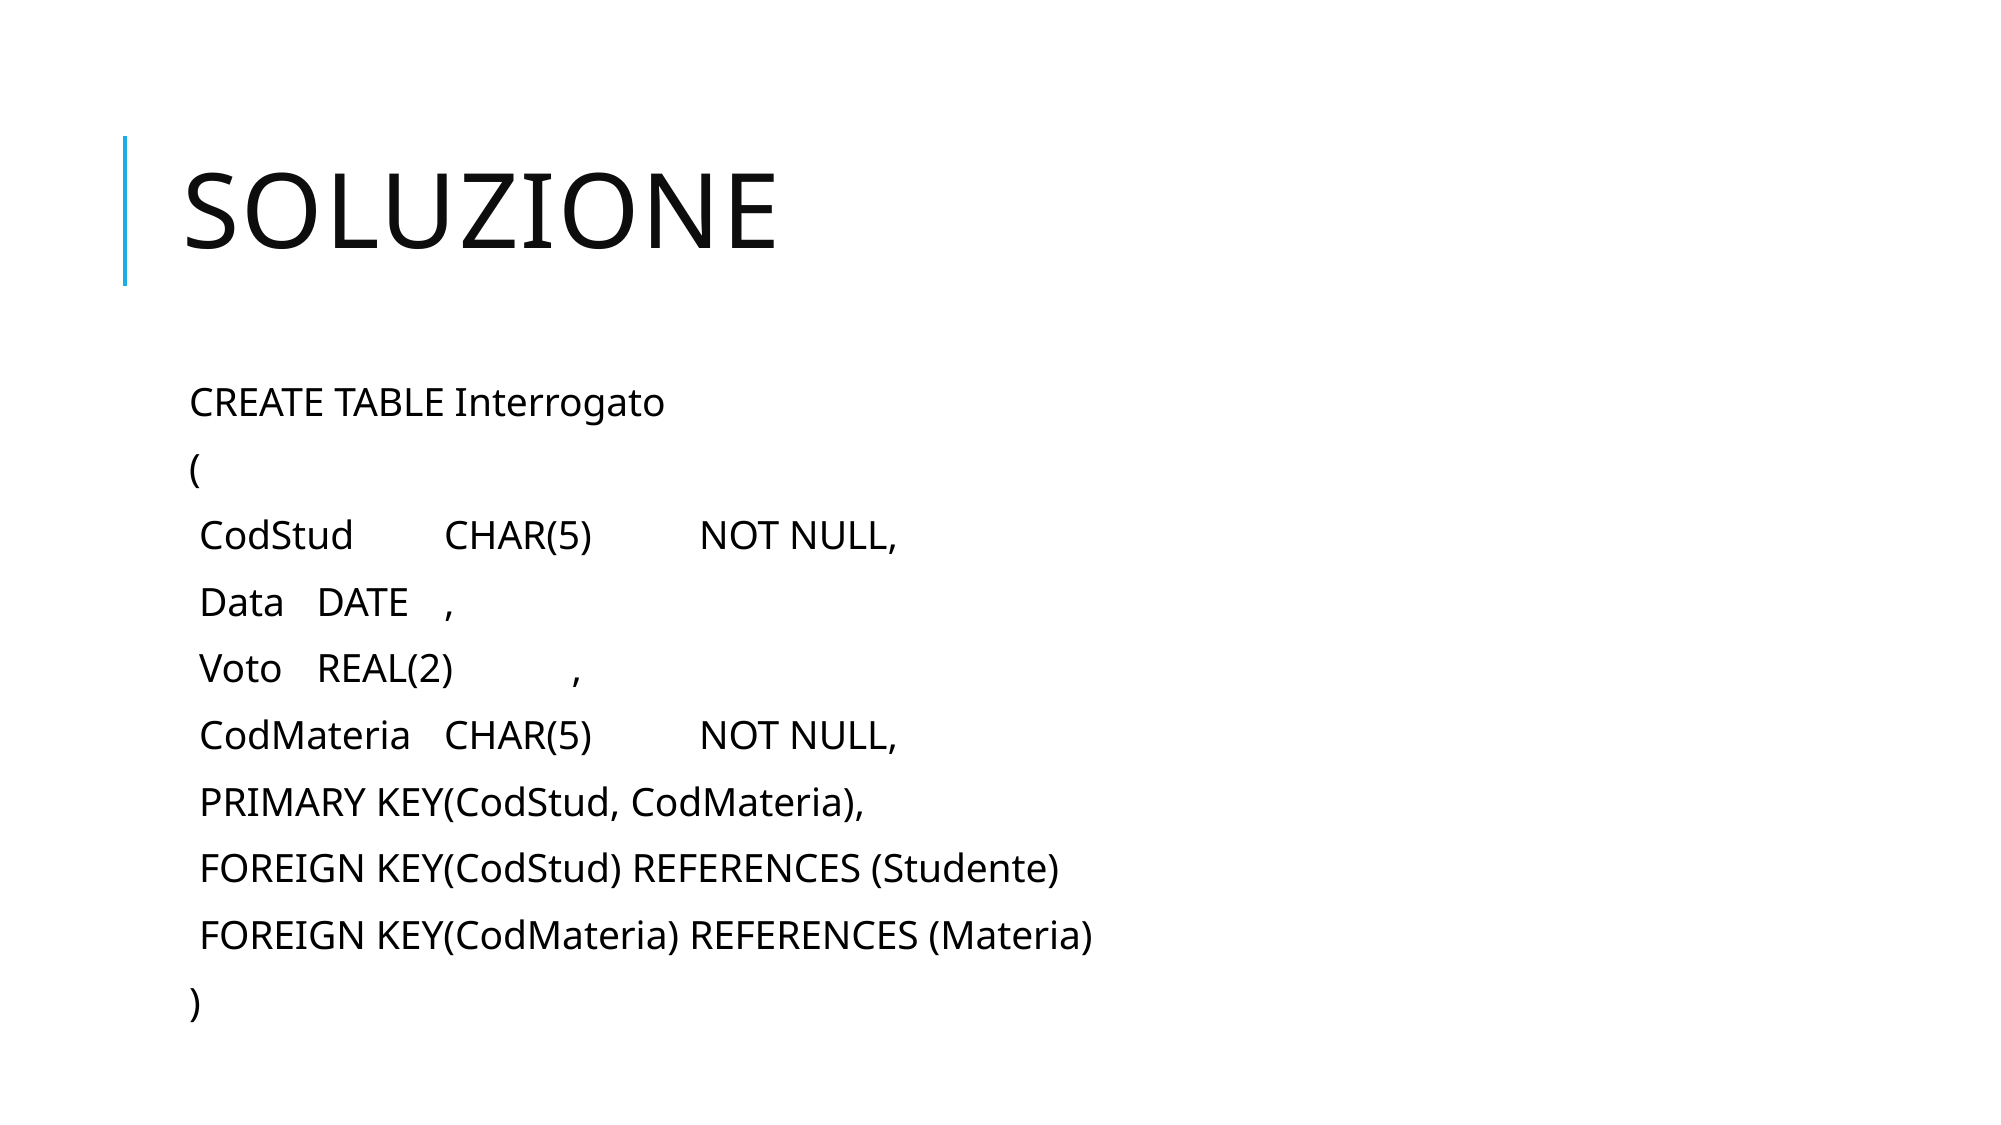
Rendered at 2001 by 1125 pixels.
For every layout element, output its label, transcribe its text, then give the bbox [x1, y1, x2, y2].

title Soluzione [168, 96, 1763, 342]
list CREATE TABLE Interrogato ( CodStud CHAR(5) NOT NULL, Data DATE , Voto REAL(2) , CodMateria CHAR(5) NOT NULL, PRIMARY KEY(CodStud, CodMateria), FOREIGN KEY(CodStud) REFERENCES (Studente) FOREIGN KEY(CodMateria) REFERENCES (Materia) ) [168, 375, 1763, 1035]
